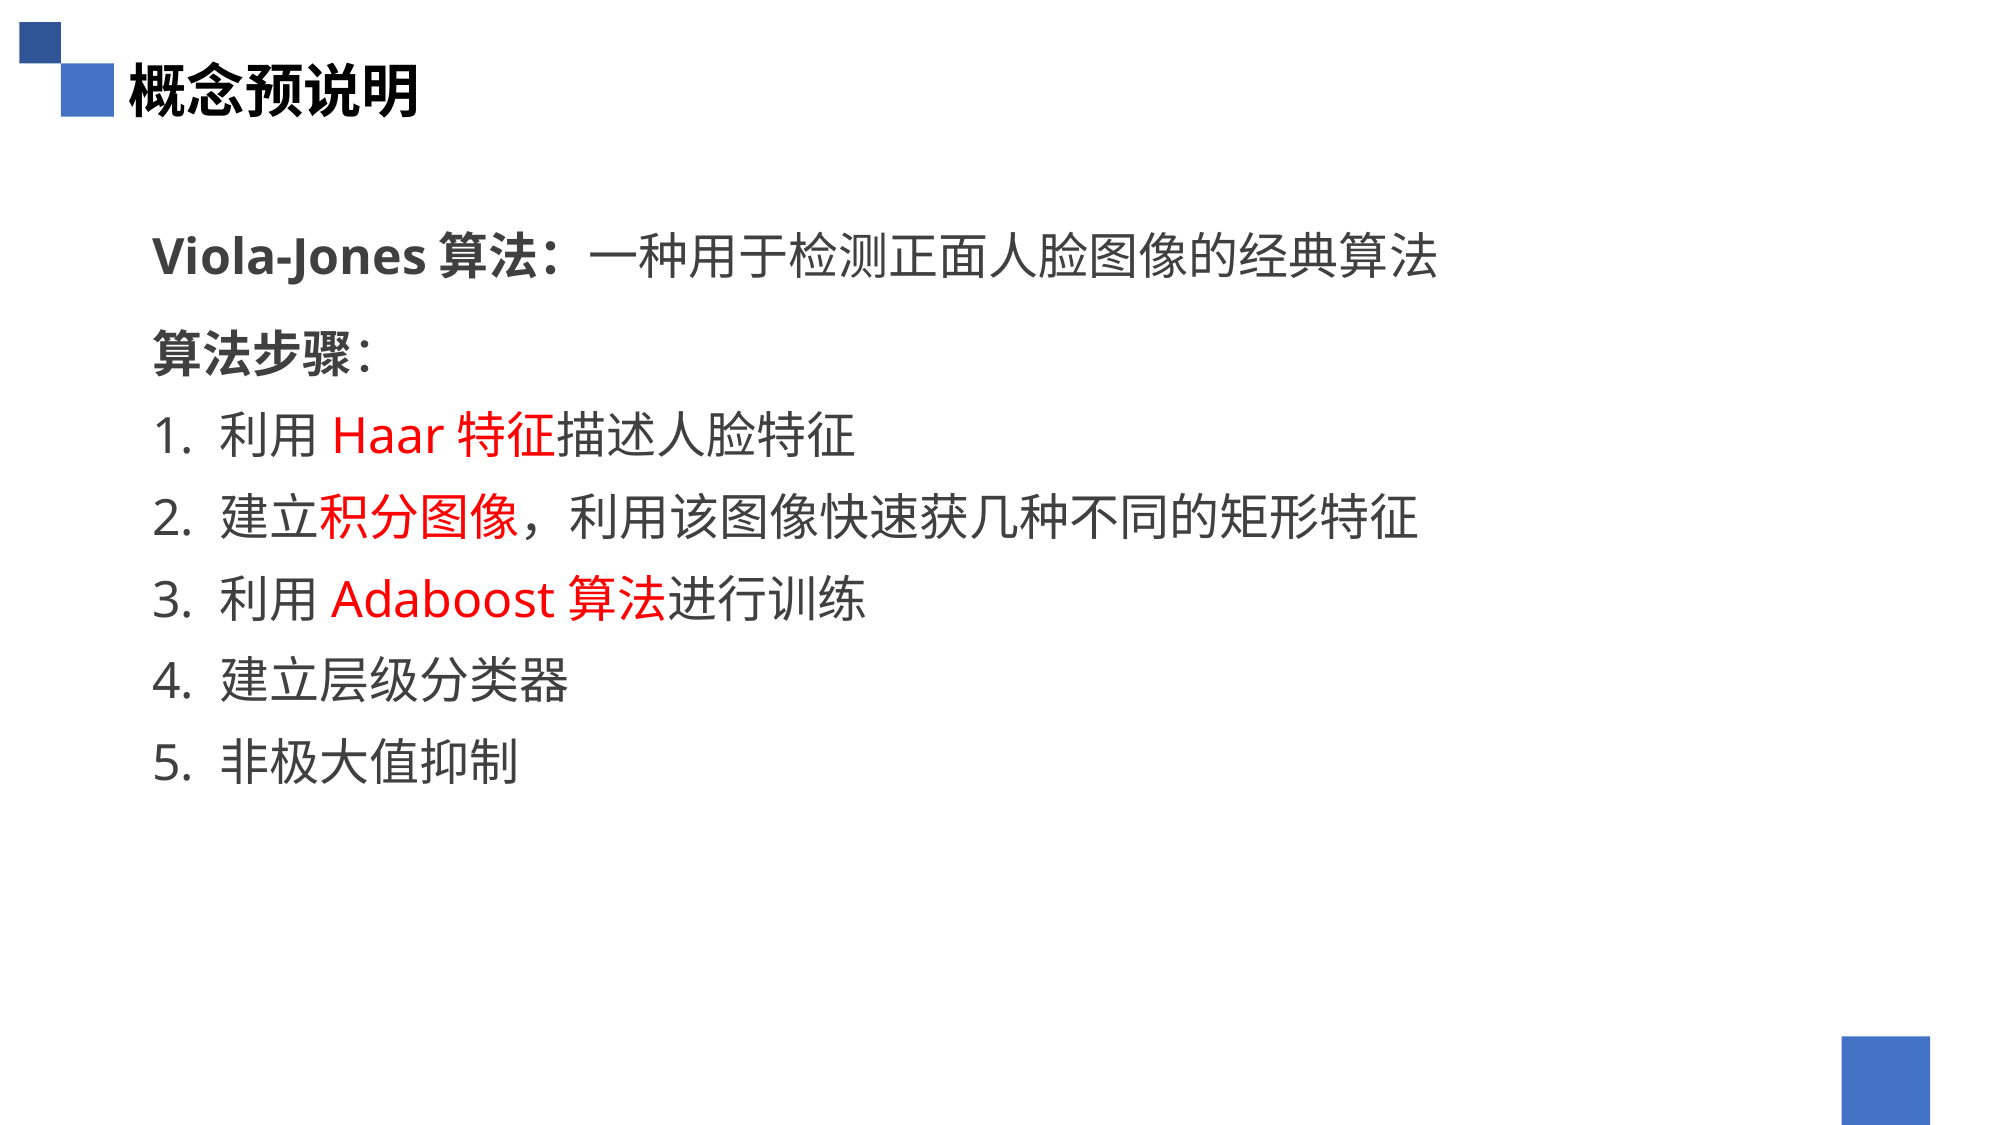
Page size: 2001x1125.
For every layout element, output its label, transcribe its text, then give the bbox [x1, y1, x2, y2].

text_box Viola-Jones算法：一种用于检测正面人脸图像的经典算法 [137, 205, 1866, 292]
text_box 4. 建立层级分类器 [137, 629, 1866, 711]
text_box 5. 非极大值抑制 [137, 711, 1866, 798]
text_box 3. 利用Adaboost算法进行训练 [137, 547, 1866, 629]
text_box 2. 建立积分图像，利用该图像快速获几种不同的矩形特征 [137, 466, 1866, 547]
text_box 概念预说明 [113, 47, 1886, 132]
text_box 1. 利用Haar特征描述人脸特征 [137, 384, 1866, 466]
text_box 算法步骤： [137, 302, 1866, 384]
